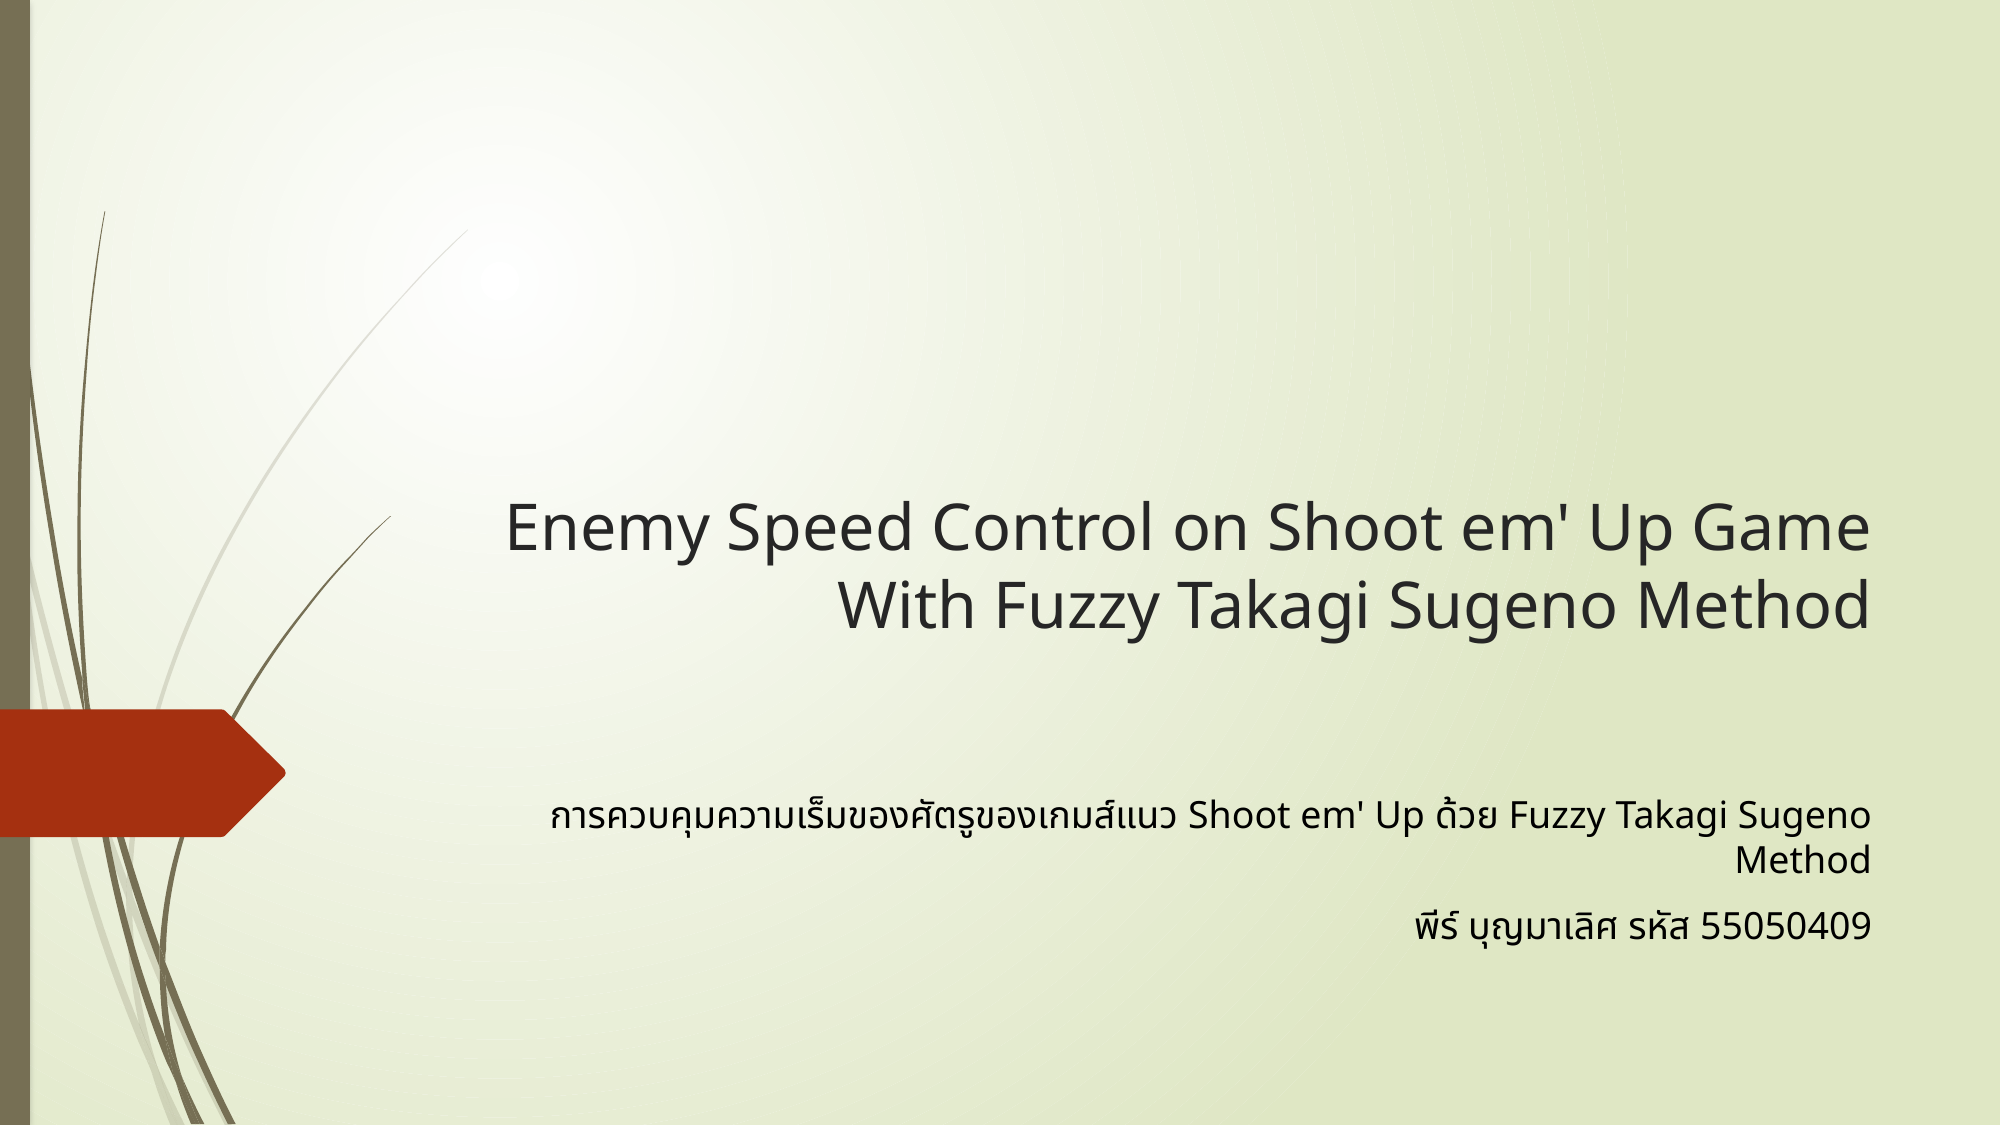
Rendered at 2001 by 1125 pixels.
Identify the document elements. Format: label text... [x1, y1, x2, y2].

title Enemy Speed Control on Shoot em' Up Game With Fuzzy Takagi Sugeno Method [424, 412, 1888, 783]
subtitle การควบคุมความเร็มของศัตรูของเกมส์แนว Shoot em' Up ด้วย Fuzzy Takagi Sugeno Method พีร์ บุญมาเลิศ รหัส 55050409 [424, 783, 1888, 969]
